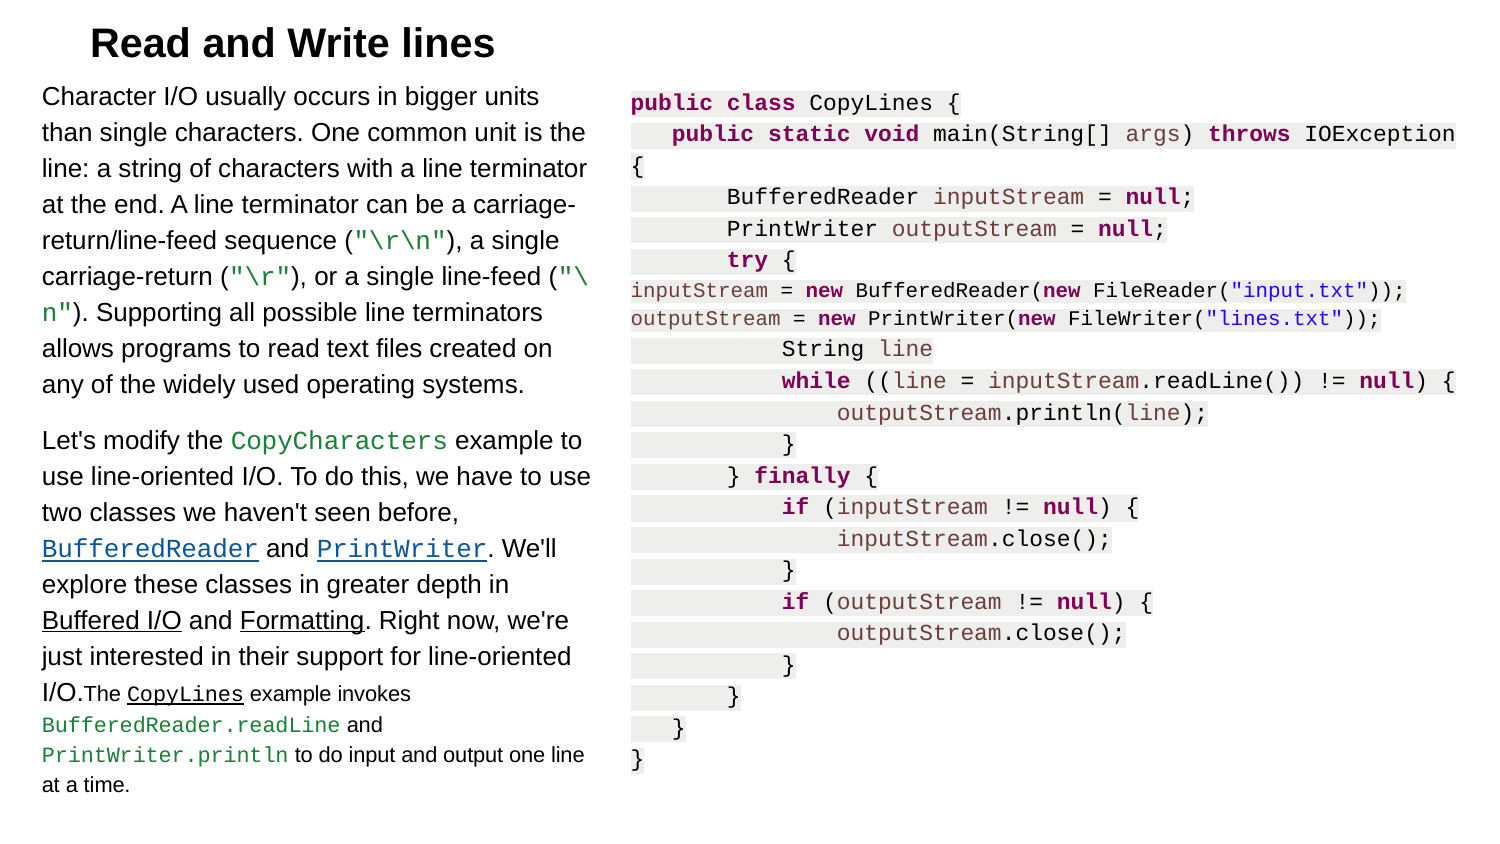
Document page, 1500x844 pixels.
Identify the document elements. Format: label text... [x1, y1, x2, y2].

title Read and Write lines [75, 8, 713, 74]
text_box public class CopyLines { public static void main(String[] args) throws IOException { BufferedReader inputStream = null; PrintWriter outputStream = null; try { inputStream = new BufferedReader(new FileReader("input.txt")); outputStream = new PrintWriter(new FileWriter("lines.txt")); String line while ((line = inputStream.readLine()) != null) { outputStream.println(line); } } finally { if (inputStream != null) { inputStream.close(); } if (outputStream != null) { outputStream.close(); } } } } [611, 68, 1489, 787]
text_box Character I/O usually occurs in bigger units than single characters. One common unit is the line: a string of characters with a line terminator at the end. A line terminator can be a carriage-return/line-feed sequence ("\r\n"), a single carriage-return ("\r"), or a single line-feed ("\n"). Supporting all possible line terminators allows programs to read text files created on any of the widely used operating systems. Let's modify the CopyCharacters example to use line-oriented I/O. To do this, we have to use two classes we haven't seen before, BufferedReader and PrintWriter. We'll explore these classes in greater depth in Buffered I/O and Formatting. Right now, we're just interested in their support for line-oriented I/O.The CopyLines example invokes BufferedReader.readLine and PrintWriter.println to do input and output one line at a time. [26, 60, 607, 812]
